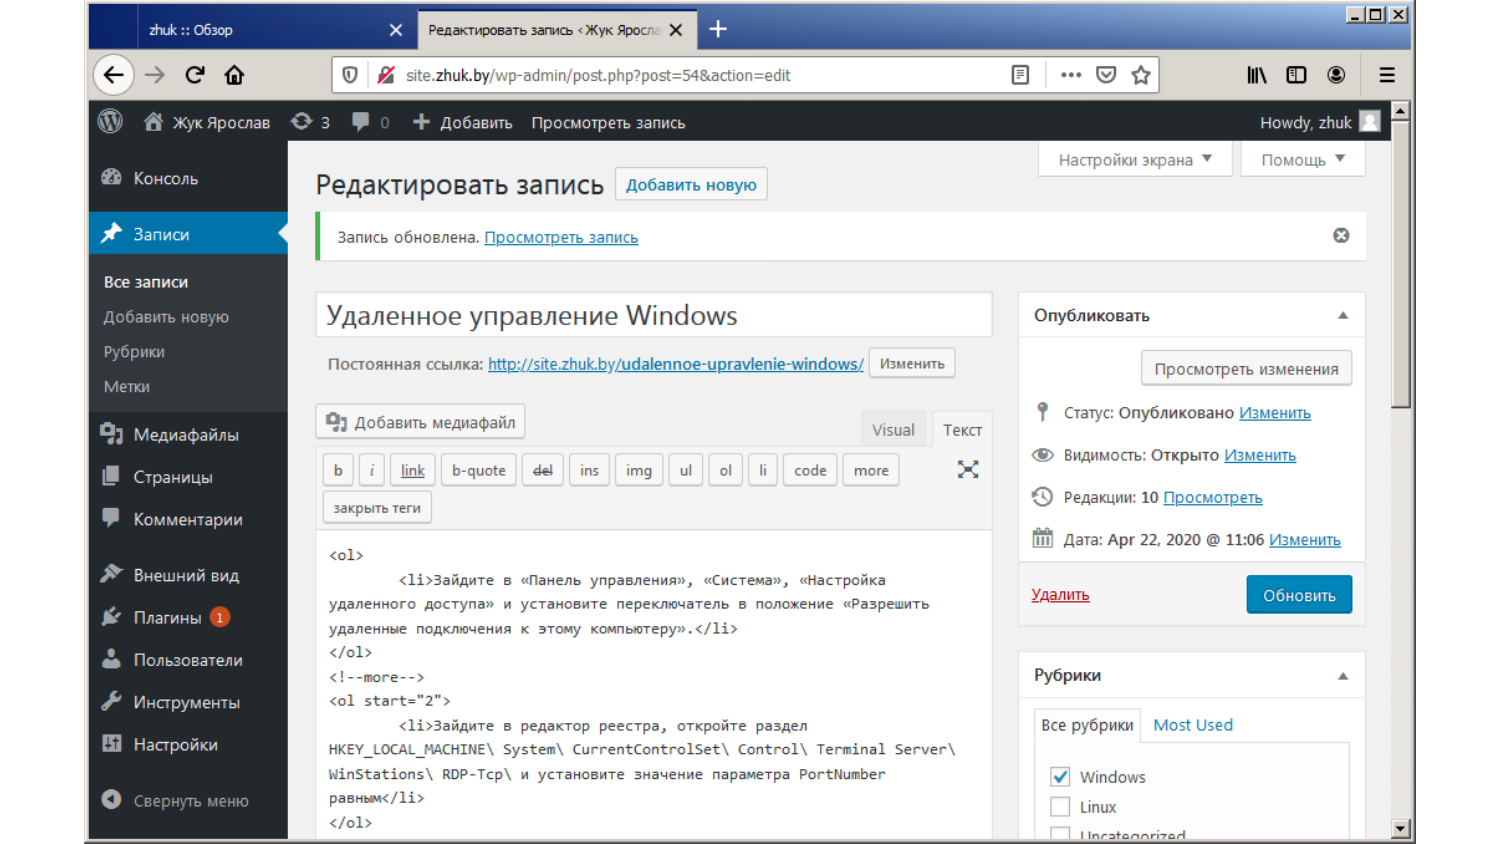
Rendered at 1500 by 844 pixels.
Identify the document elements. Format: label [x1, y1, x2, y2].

picture [84, 0, 1416, 844]
